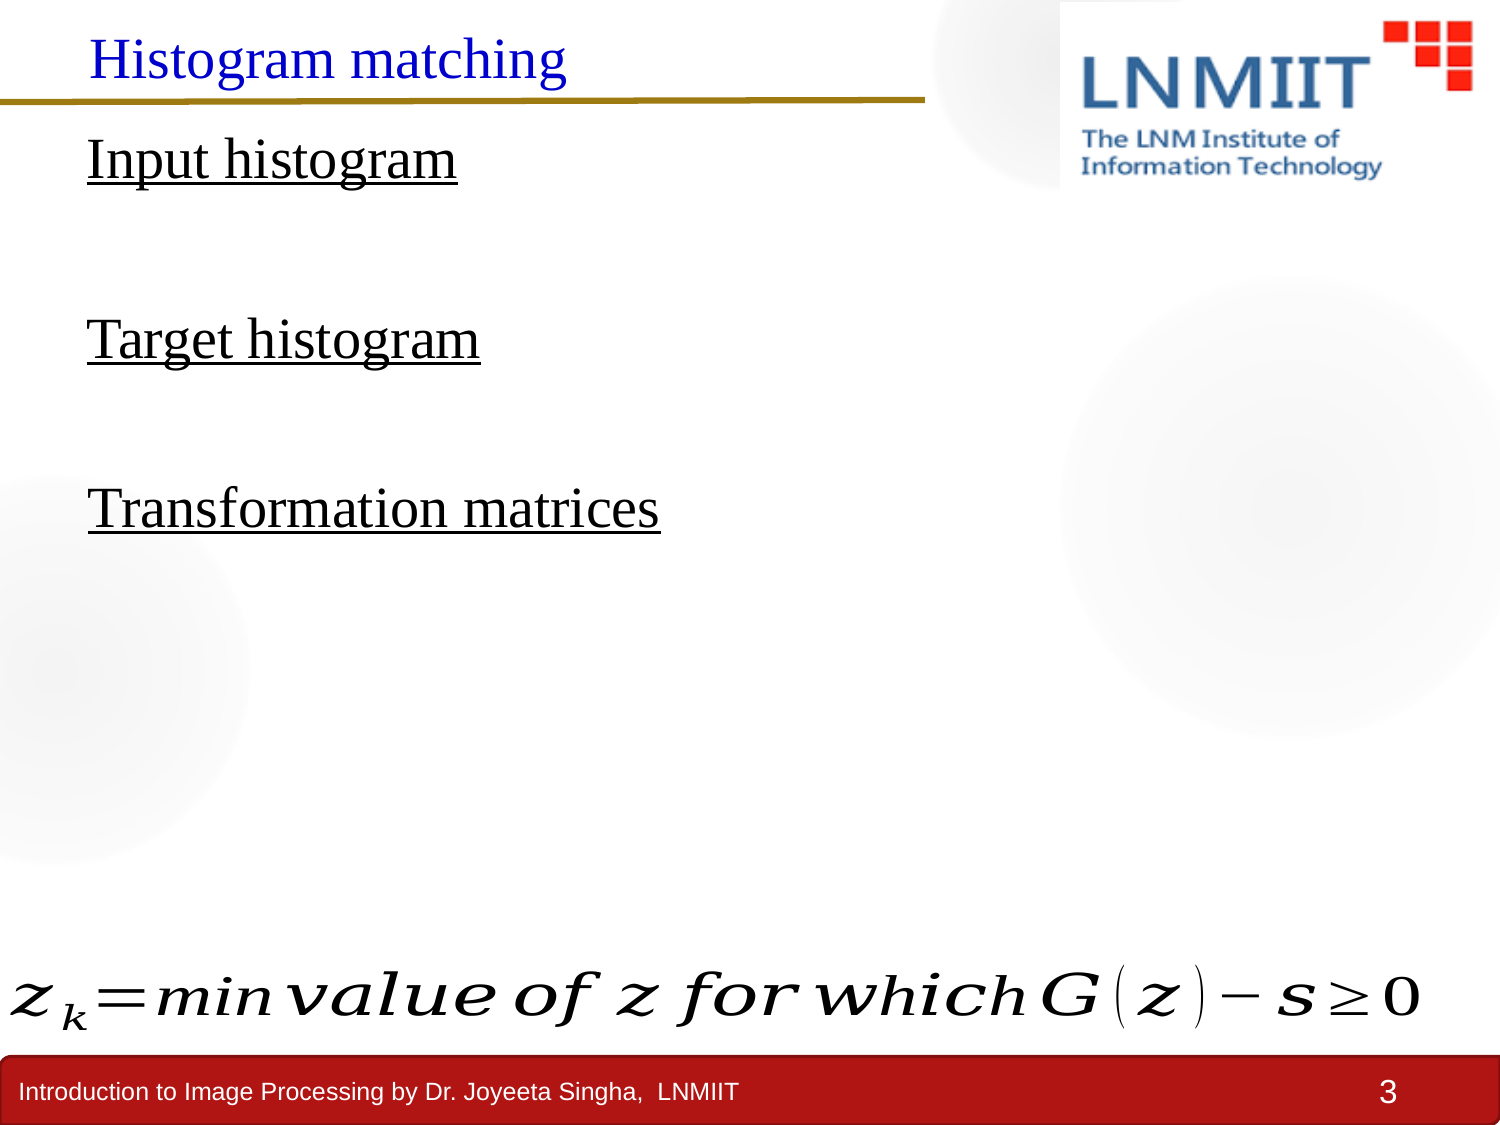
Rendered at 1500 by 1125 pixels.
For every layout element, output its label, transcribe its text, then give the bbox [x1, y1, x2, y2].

text_box Transformation matrices [73, 461, 949, 547]
text_box Histogram matching [75, 12, 788, 98]
picture [1060, 2, 1498, 198]
